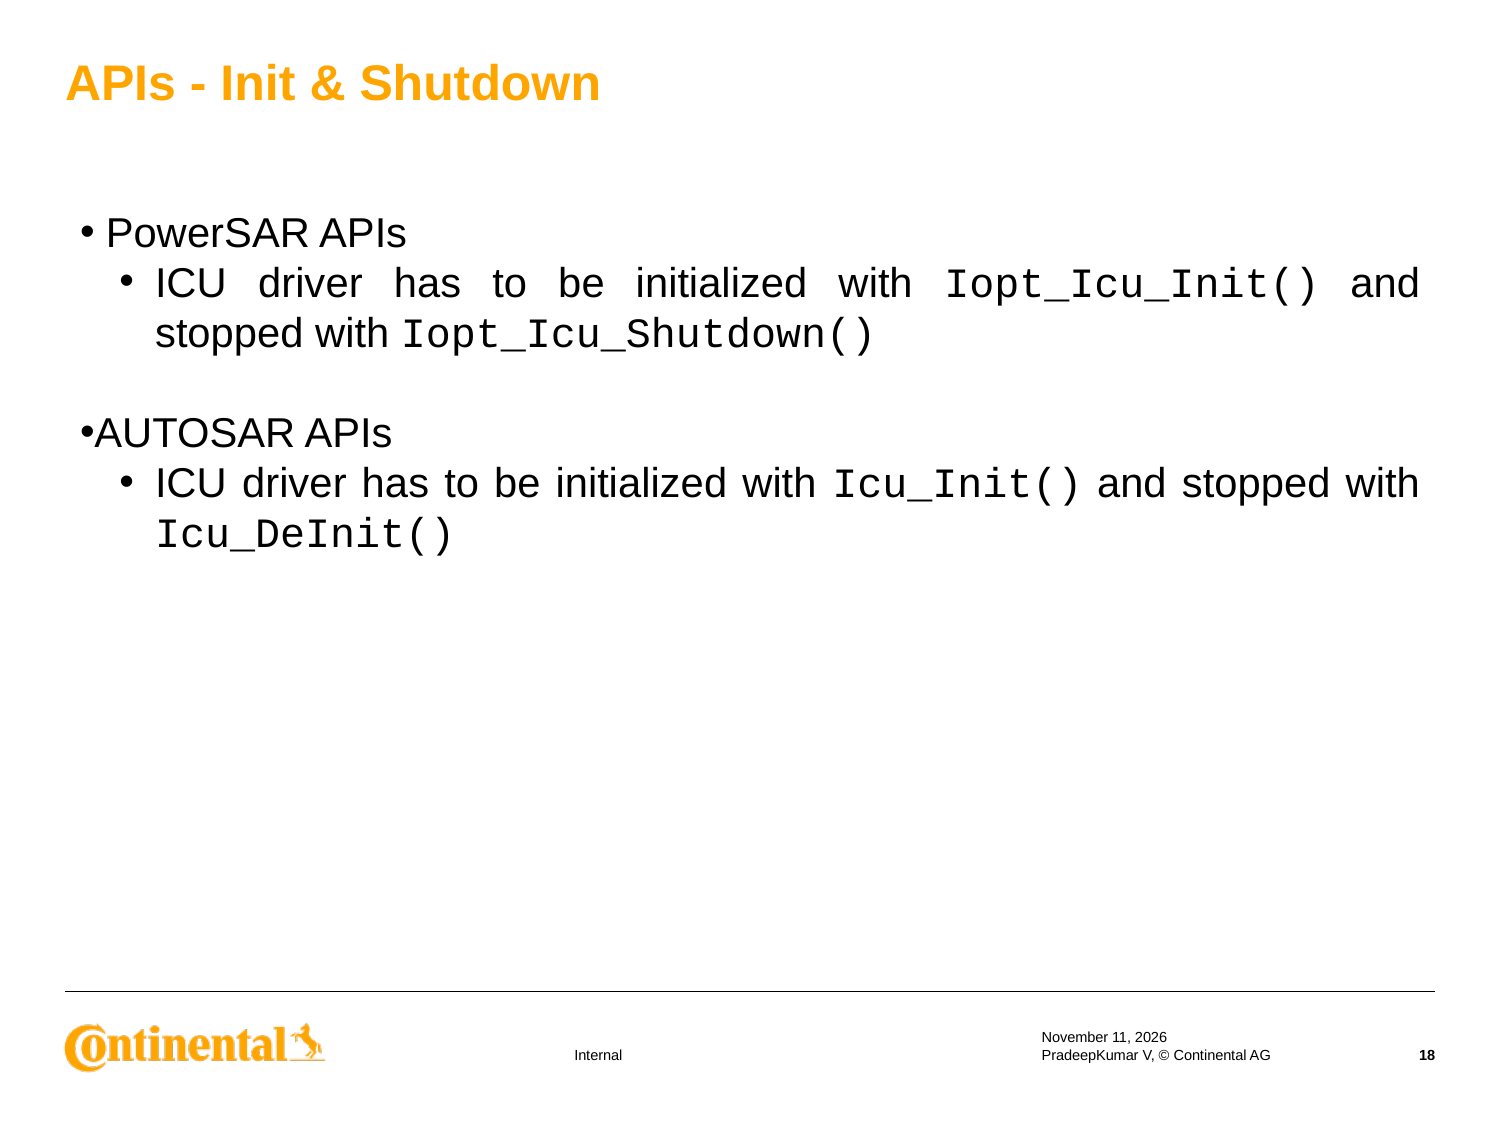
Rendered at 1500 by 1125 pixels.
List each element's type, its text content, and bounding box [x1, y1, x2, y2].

slide_number 18 [1376, 1045, 1436, 1071]
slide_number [1041, 1021, 1371, 1045]
footer PradeepKumar V, © Continental AG [1041, 1045, 1371, 1071]
text_box APIs - Init & Shutdown [64, 50, 1459, 111]
text_box PowerSAR APIs ICU driver has to be initialized with Iopt_Icu_Init() and stopped with Iopt_Icu_Shutdown() AUTOSAR APIs ICU driver has to be initialized with Icu_Init() and stopped with Icu_DeInit() [64, 198, 1436, 614]
